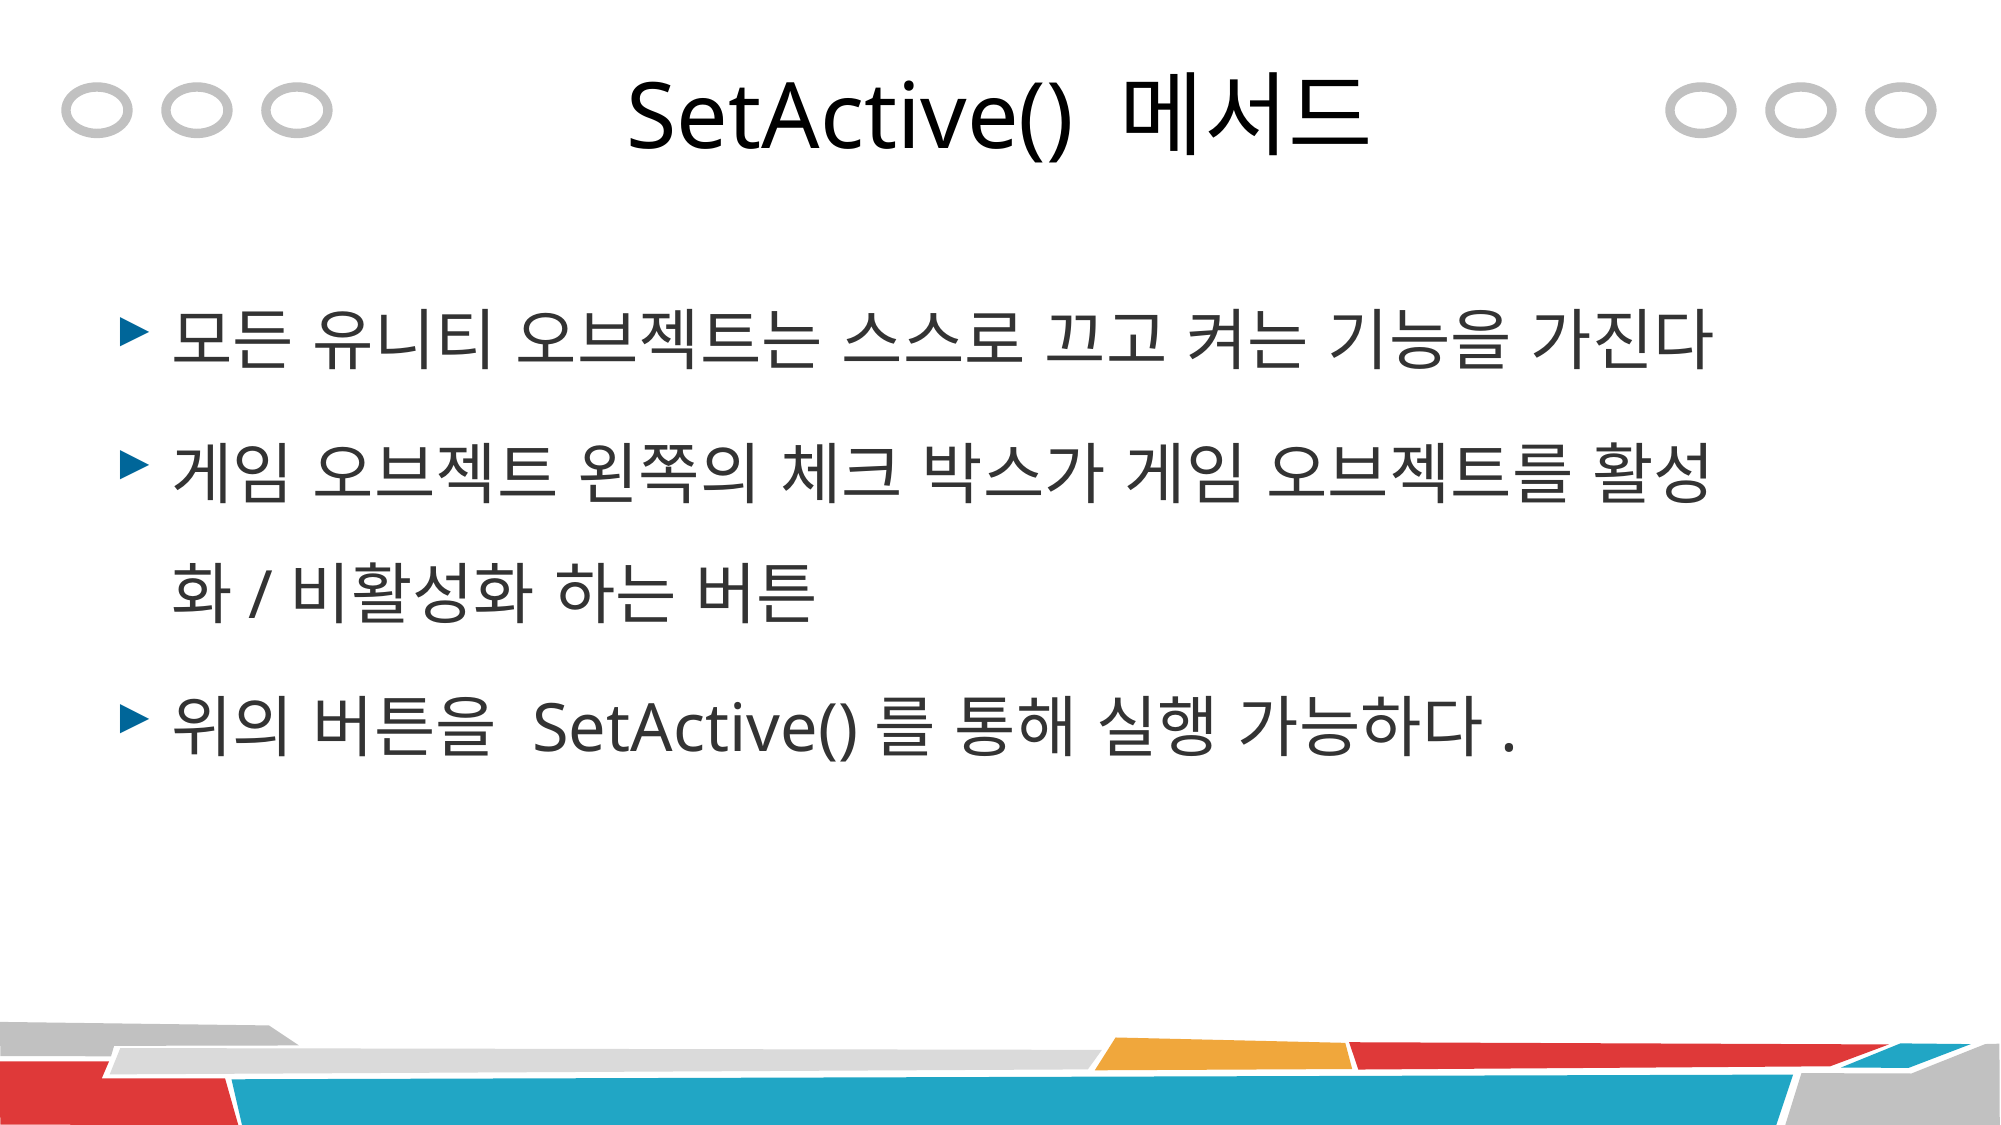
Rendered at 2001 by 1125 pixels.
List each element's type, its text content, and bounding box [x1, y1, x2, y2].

title SetActive() 메서드 [350, 18, 1650, 206]
list 모든 유니티 오브젝트는 스스로 끄고 켜는 기능을 가진다 게임 오브젝트 왼쪽의 체크 박스가 게임 오브젝트를 활성화/비활성화 하는 버튼 위의 버튼을 SetActive()를 통해 실행 가능하다. [99, 250, 1900, 1005]
